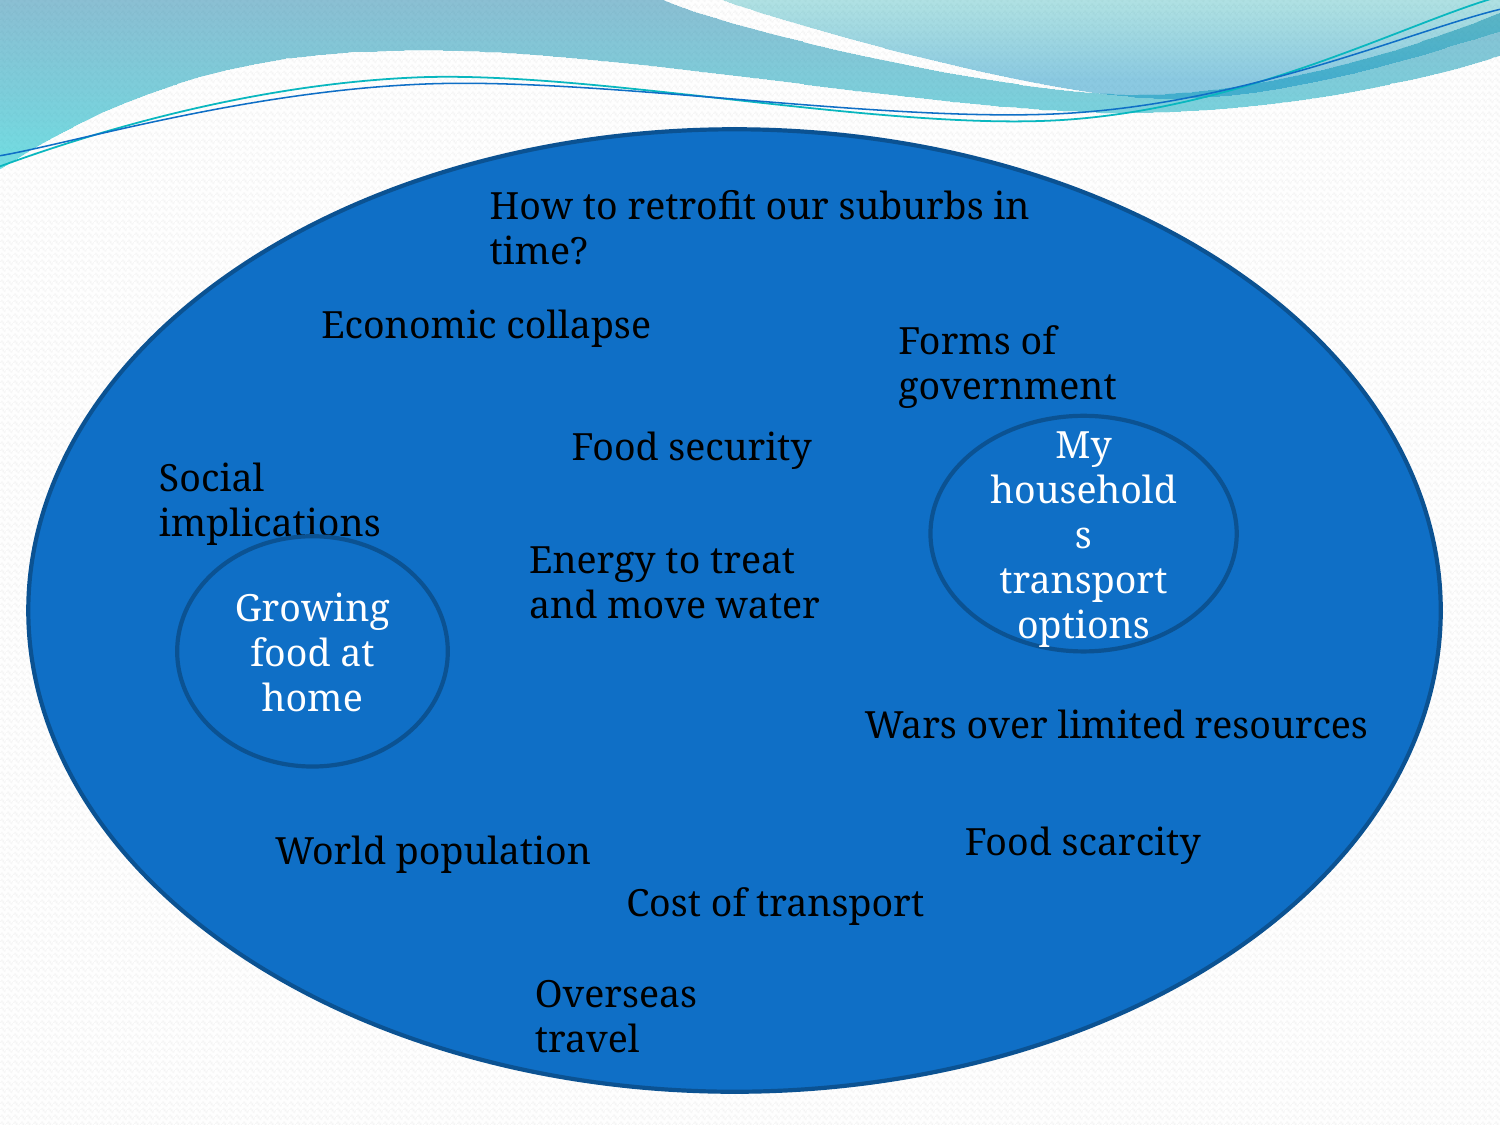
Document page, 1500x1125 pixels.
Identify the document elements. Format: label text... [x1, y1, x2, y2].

text_box My households transport options [928, 413, 1239, 654]
text_box Social implications [144, 446, 482, 551]
text_box Food scarcity [950, 810, 1288, 871]
text_box Food security [556, 415, 850, 476]
text_box Overseas travel [520, 962, 817, 1068]
text_box Forms of government [883, 310, 1284, 415]
text_box [26, 127, 1443, 1094]
text_box World population [260, 820, 636, 880]
text_box Economic collapse [306, 293, 682, 354]
text_box Wars over limited resources [849, 693, 1388, 754]
text_box Cost of transport [611, 871, 974, 932]
text_box How to retrofit our suburbs in time? [474, 174, 1150, 280]
text_box Growing food at home [175, 534, 450, 769]
text_box Energy to treat and move water [514, 528, 840, 634]
